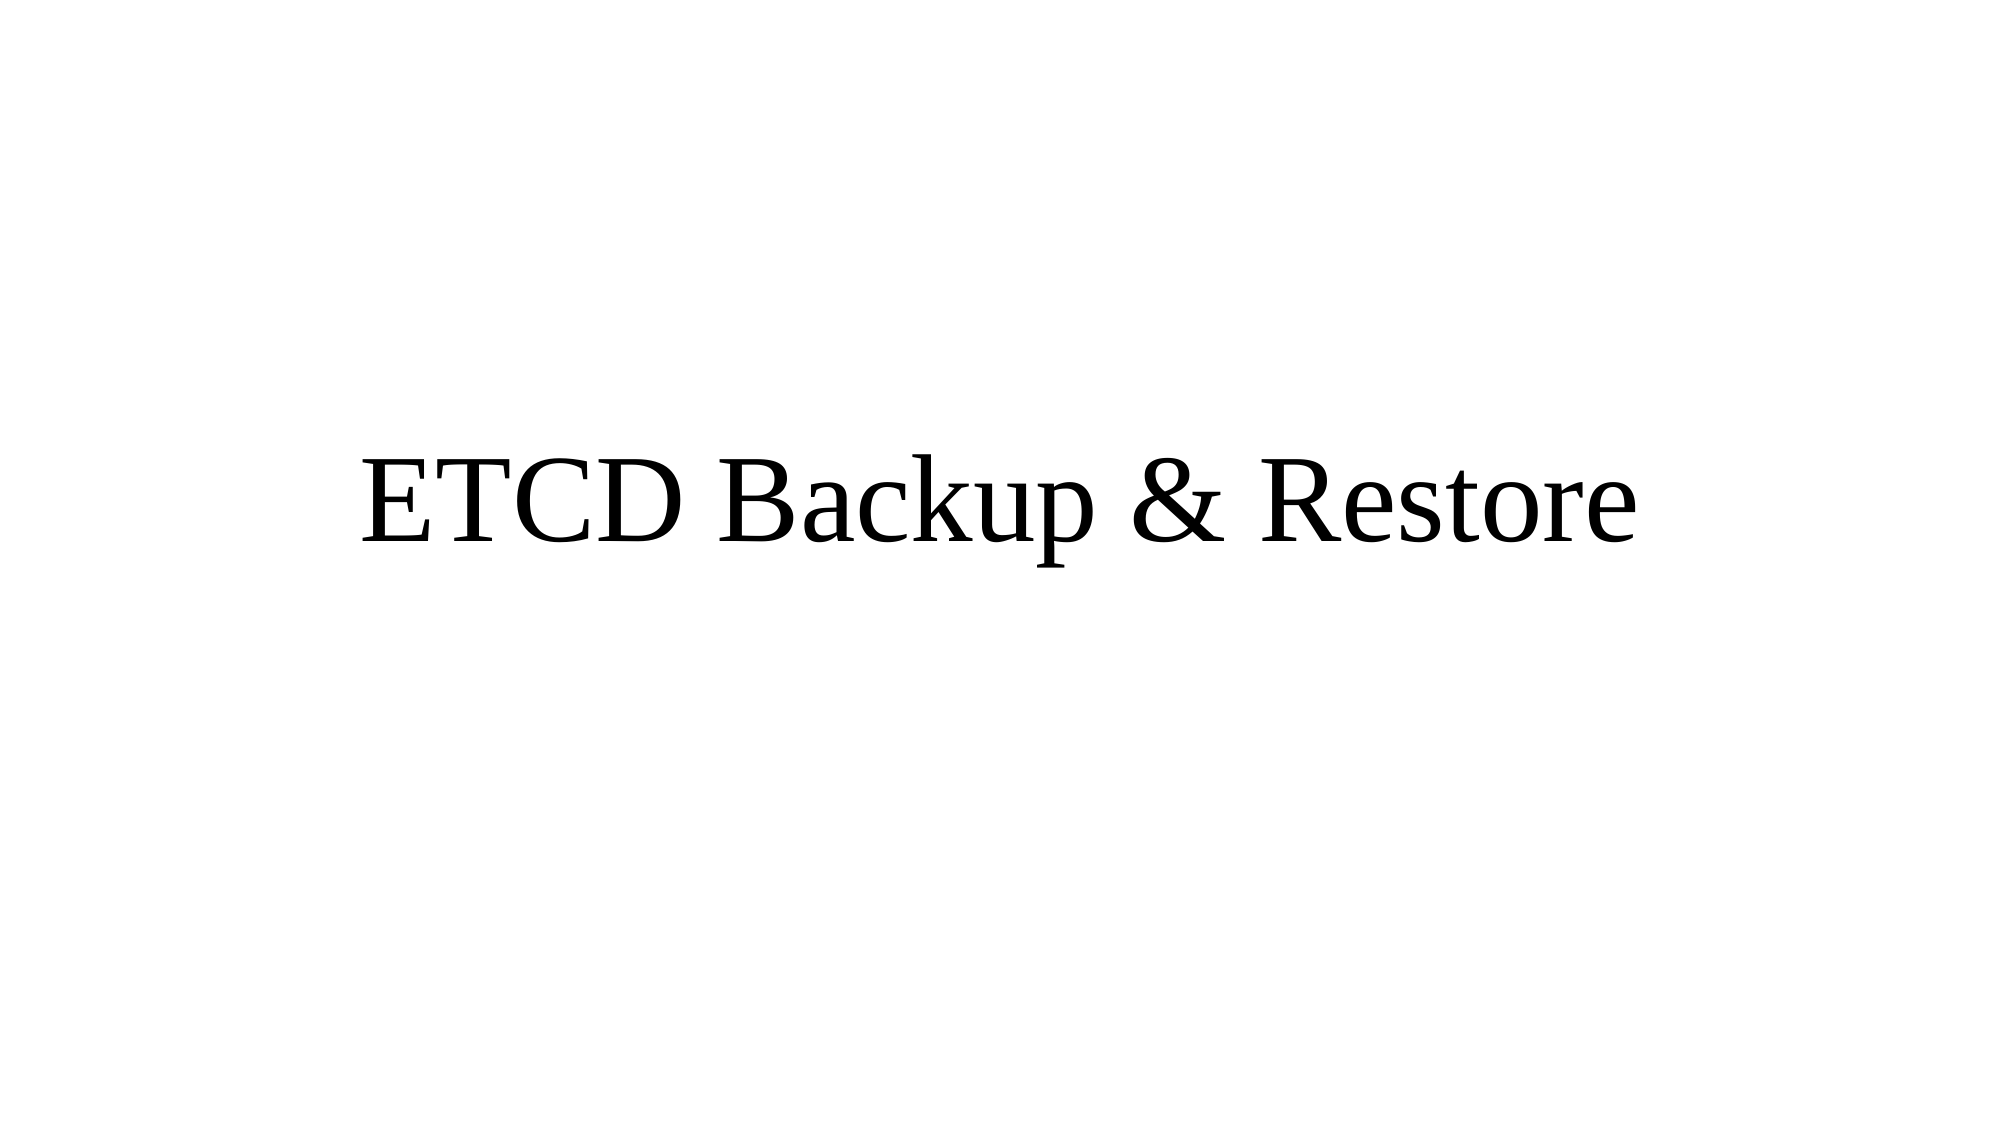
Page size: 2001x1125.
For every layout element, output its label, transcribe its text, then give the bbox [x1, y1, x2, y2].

title ETCD Backup & Restore [249, 184, 1750, 576]
